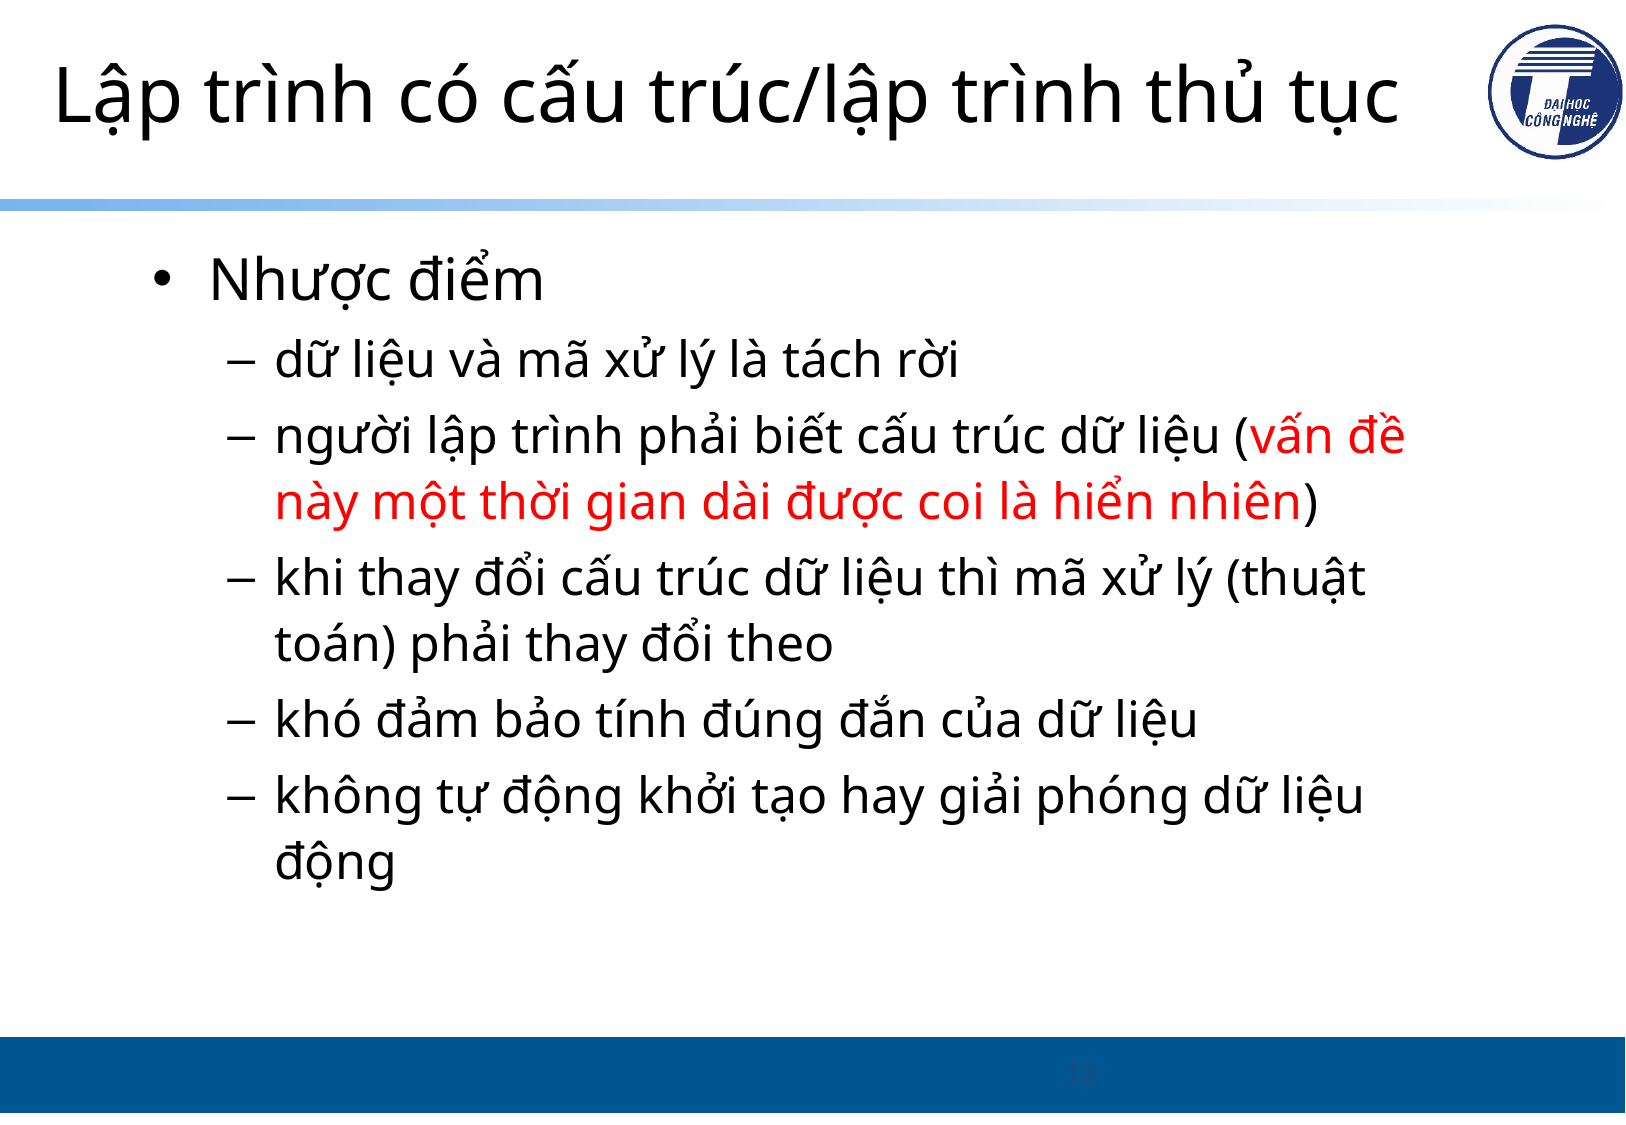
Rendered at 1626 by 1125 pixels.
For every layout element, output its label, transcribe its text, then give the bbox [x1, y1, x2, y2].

list Nhược điểm dữ liệu và mã xử lý là tách rời người lập trình phải biết cấu trúc dữ liệu (vấn đề này một thời gian dài được coi là hiển nhiên) khi thay đổi cấu trúc dữ liệu thì mã xử lý (thuật toán) phải thay đổi theo khó đảm bảo tính đúng đắn của dữ liệu không tự động khởi tạo hay giải phóng dữ liệu động [137, 227, 1488, 1038]
picture [1500, 22, 1625, 162]
slide_number 12 [537, 1042, 1113, 1103]
picture [0, 1037, 1625, 1113]
title Lập trình có cấu trúc/lập trình thủ tục [37, 0, 1500, 186]
picture [0, 199, 1625, 211]
